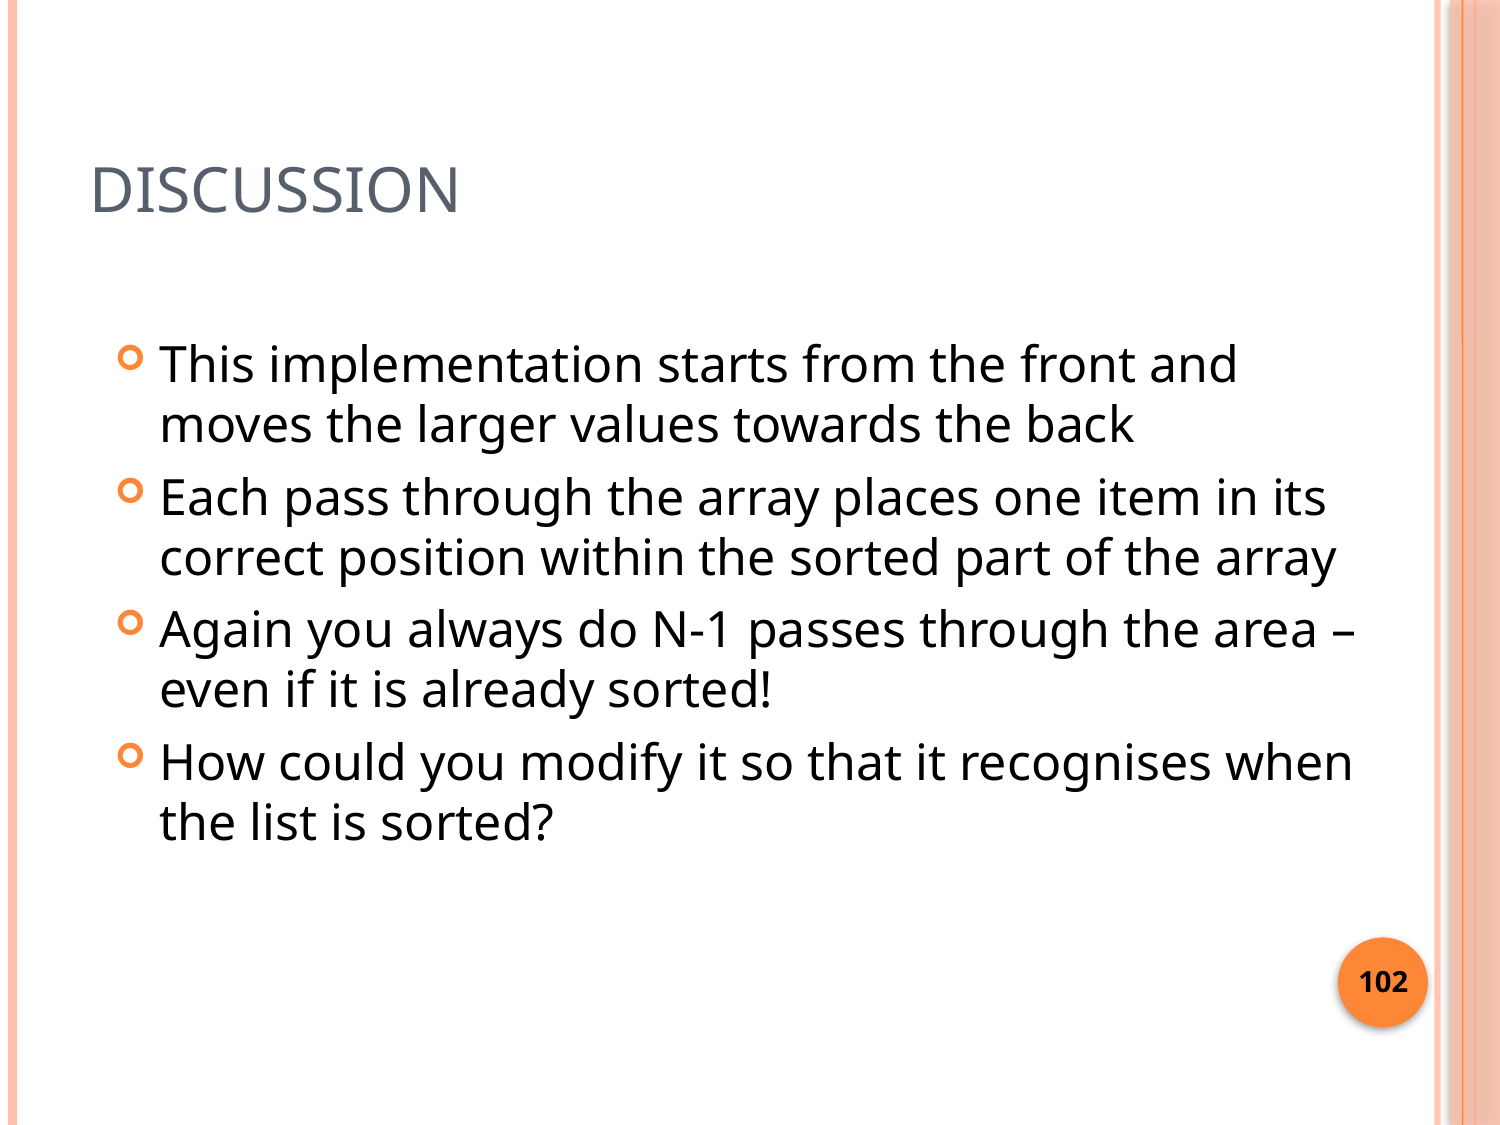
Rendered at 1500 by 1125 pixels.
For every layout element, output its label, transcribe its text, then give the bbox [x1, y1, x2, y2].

title Discussion [75, 45, 1300, 233]
list This implementation starts from the front and moves the larger values towards the back Each pass through the array places one item in its correct position within the sorted part of the array Again you always do N-1 passes through the area – even if it is already sorted! How could you modify it so that it recognises when the list is sorted? [99, 324, 1375, 1000]
slide_number 102 [1333, 940, 1434, 1027]
